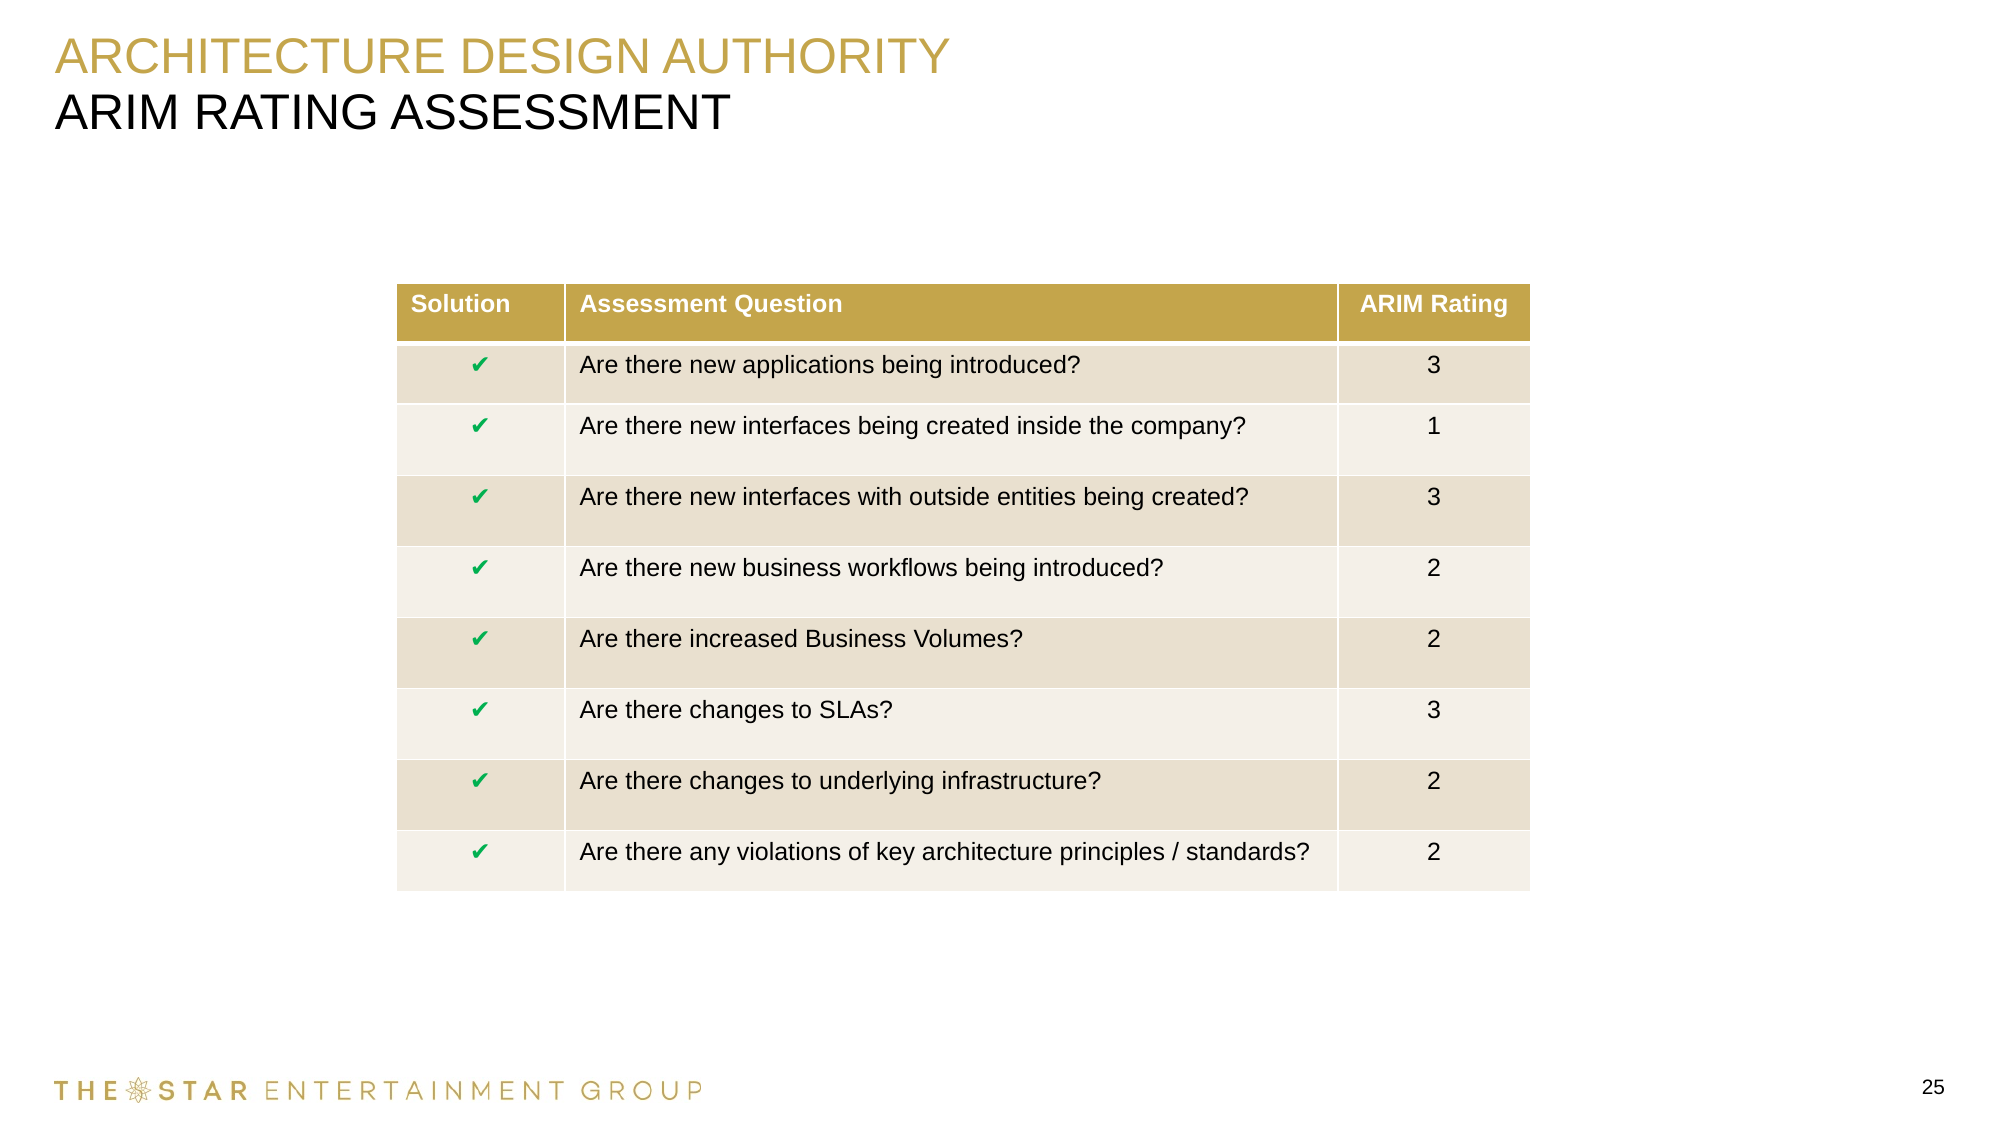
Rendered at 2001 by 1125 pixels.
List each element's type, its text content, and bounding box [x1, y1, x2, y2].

table_cell 3 [1339, 689, 1530, 759]
table_cell Are there new applications being introduced? [566, 346, 1337, 403]
table_cell 3 [1339, 346, 1530, 403]
table_header Assessment Question [566, 284, 1337, 341]
table_cell ✔ [397, 346, 564, 403]
table_header ARIM Rating [1339, 284, 1530, 341]
table_cell Are there changes to underlying infrastructure? [566, 760, 1337, 830]
table_cell Are there new interfaces being created inside the company? [566, 405, 1337, 475]
table_cell ✔ [397, 618, 564, 688]
picture [54, 1077, 701, 1103]
table_cell 2 [1339, 760, 1530, 830]
table_cell ✔ [397, 689, 564, 759]
table_cell Are there increased Business Volumes? [566, 618, 1337, 688]
list ARIM Rating Assessment [55, 88, 1945, 144]
table_cell 2 [1339, 831, 1530, 891]
table_header Solution [397, 284, 564, 341]
table_cell Are there any violations of key architecture principles / standards? [566, 831, 1337, 891]
table_cell 3 [1339, 476, 1530, 546]
table_cell ✔ [397, 760, 564, 830]
table_cell ✔ [397, 476, 564, 546]
slide_number 25 [1711, 1068, 1945, 1104]
table_cell 2 [1339, 618, 1530, 688]
table_cell 1 [1339, 405, 1530, 475]
table_cell ✔ [397, 547, 564, 617]
table_cell Are there changes to SLAs? [566, 689, 1337, 759]
table_cell Are there new business workflows being introduced? [566, 547, 1337, 617]
table_cell 2 [1339, 547, 1530, 617]
title Architecture Design Authority [55, 35, 1945, 83]
table_cell Are there new interfaces with outside entities being created? [566, 476, 1337, 546]
table_cell ✔ [397, 831, 564, 891]
table_cell ✔ [397, 405, 564, 475]
